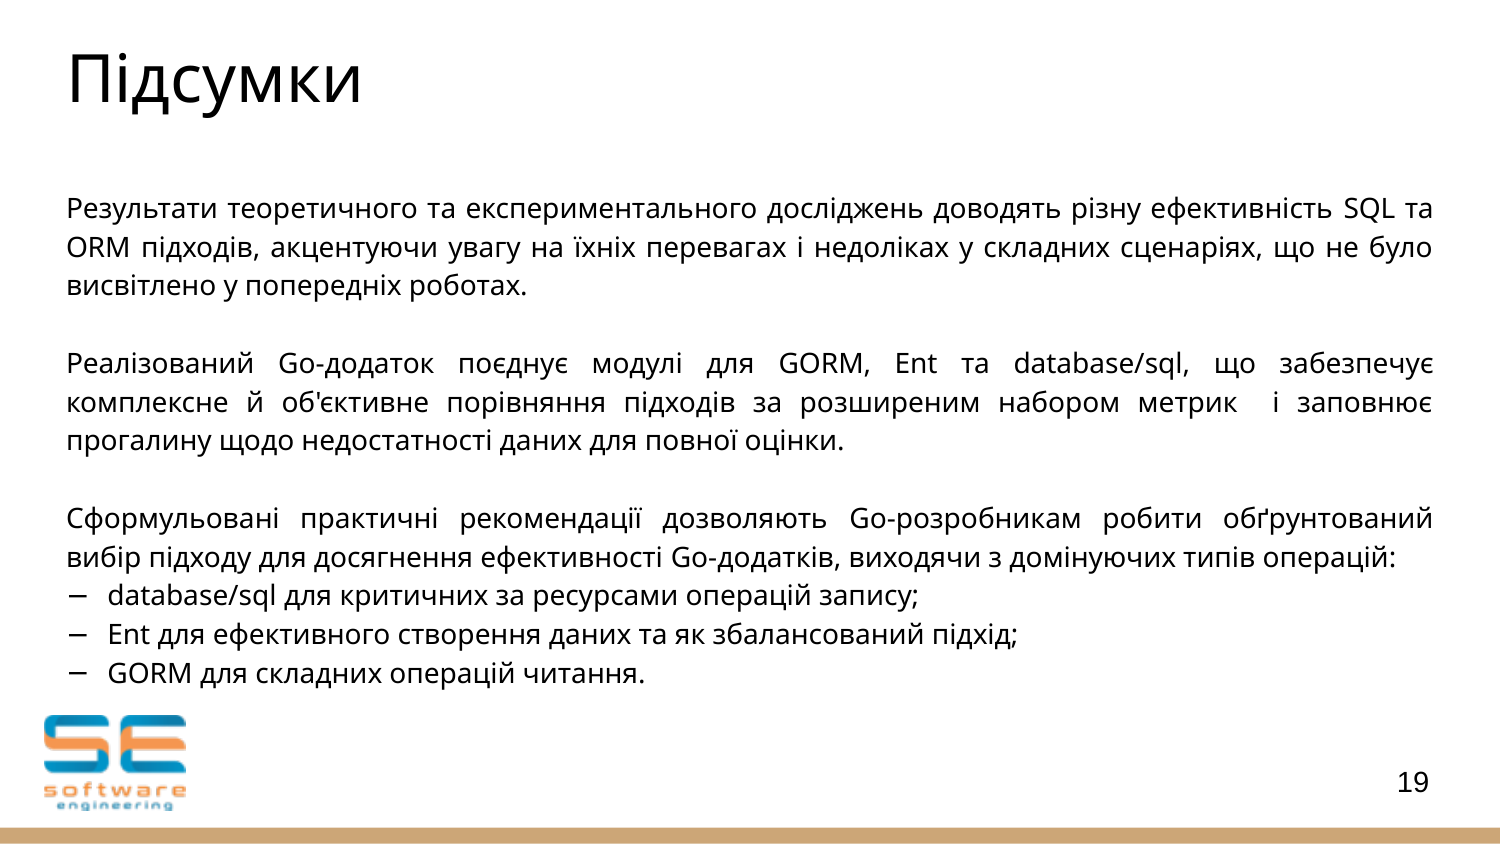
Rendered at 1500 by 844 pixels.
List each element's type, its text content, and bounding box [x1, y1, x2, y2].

list Результати теоретичного та експериментального досліджень доводять різну ефективність SQL та ORM підходів, акцентуючи увагу на їхніх перевагах і недоліках у складних сценаріях, що не було висвітлено у попередніх роботах. Реалізований Go-додаток поєднує модулі для GORM, Ent та database/sql, що забезпечує комплексне й об'єктивне порівняння підходів за розширеним набором метрик і заповнює прогалину щодо недостатності даних для повної оцінки. Сформульовані практичні рекомендації дозволяють Go-розробникам робити обґрунтований вибір підходу для досягнення ефективності Go-додатків, виходячи з домінуючих типів операцій: database/sql для критичних за ресурсами операцій запису; Ent для ефективного створення даних та як збалансований підхід; GORM для складних операцій читання. [51, 170, 1449, 716]
picture [43, 714, 186, 811]
title Підсумки [51, 0, 1449, 131]
text_box 19 [1382, 755, 1500, 806]
